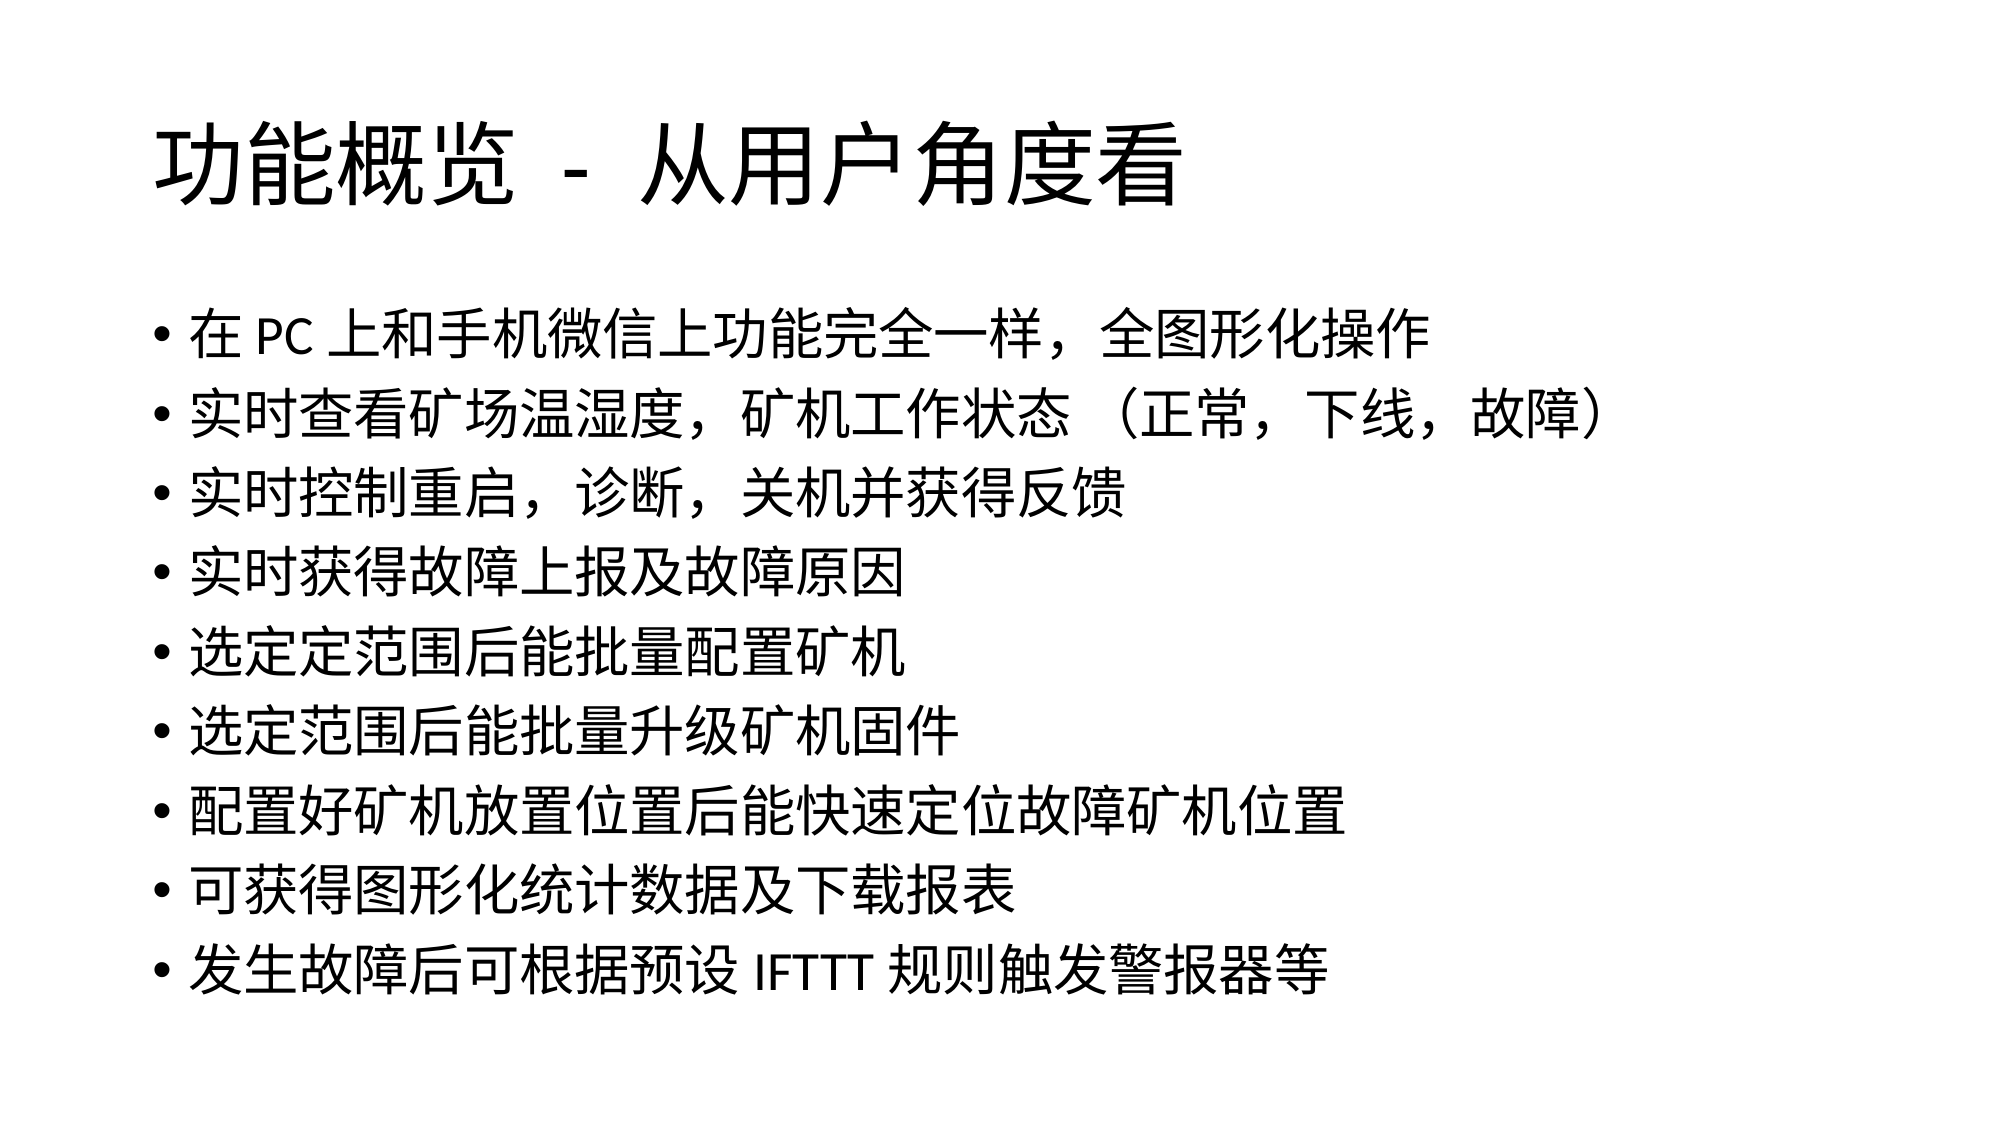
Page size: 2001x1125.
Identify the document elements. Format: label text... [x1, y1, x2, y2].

list 在PC上和手机微信上功能完全一样，全图形化操作 实时查看矿场温湿度，矿机工作状态 （正常，下线，故障） 实时控制重启，诊断，关机并获得反馈 实时获得故障上报及故障原因 选定定范围后能批量配置矿机 选定范围后能批量升级矿机固件 配置好矿机放置位置后能快速定位故障矿机位置 可获得图形化统计数据及下载报表 发生故障后可根据预设IFTTT规则触发警报器等 [137, 299, 1863, 1014]
title 功能概览 - 从用户角度看 [137, 59, 1863, 278]
